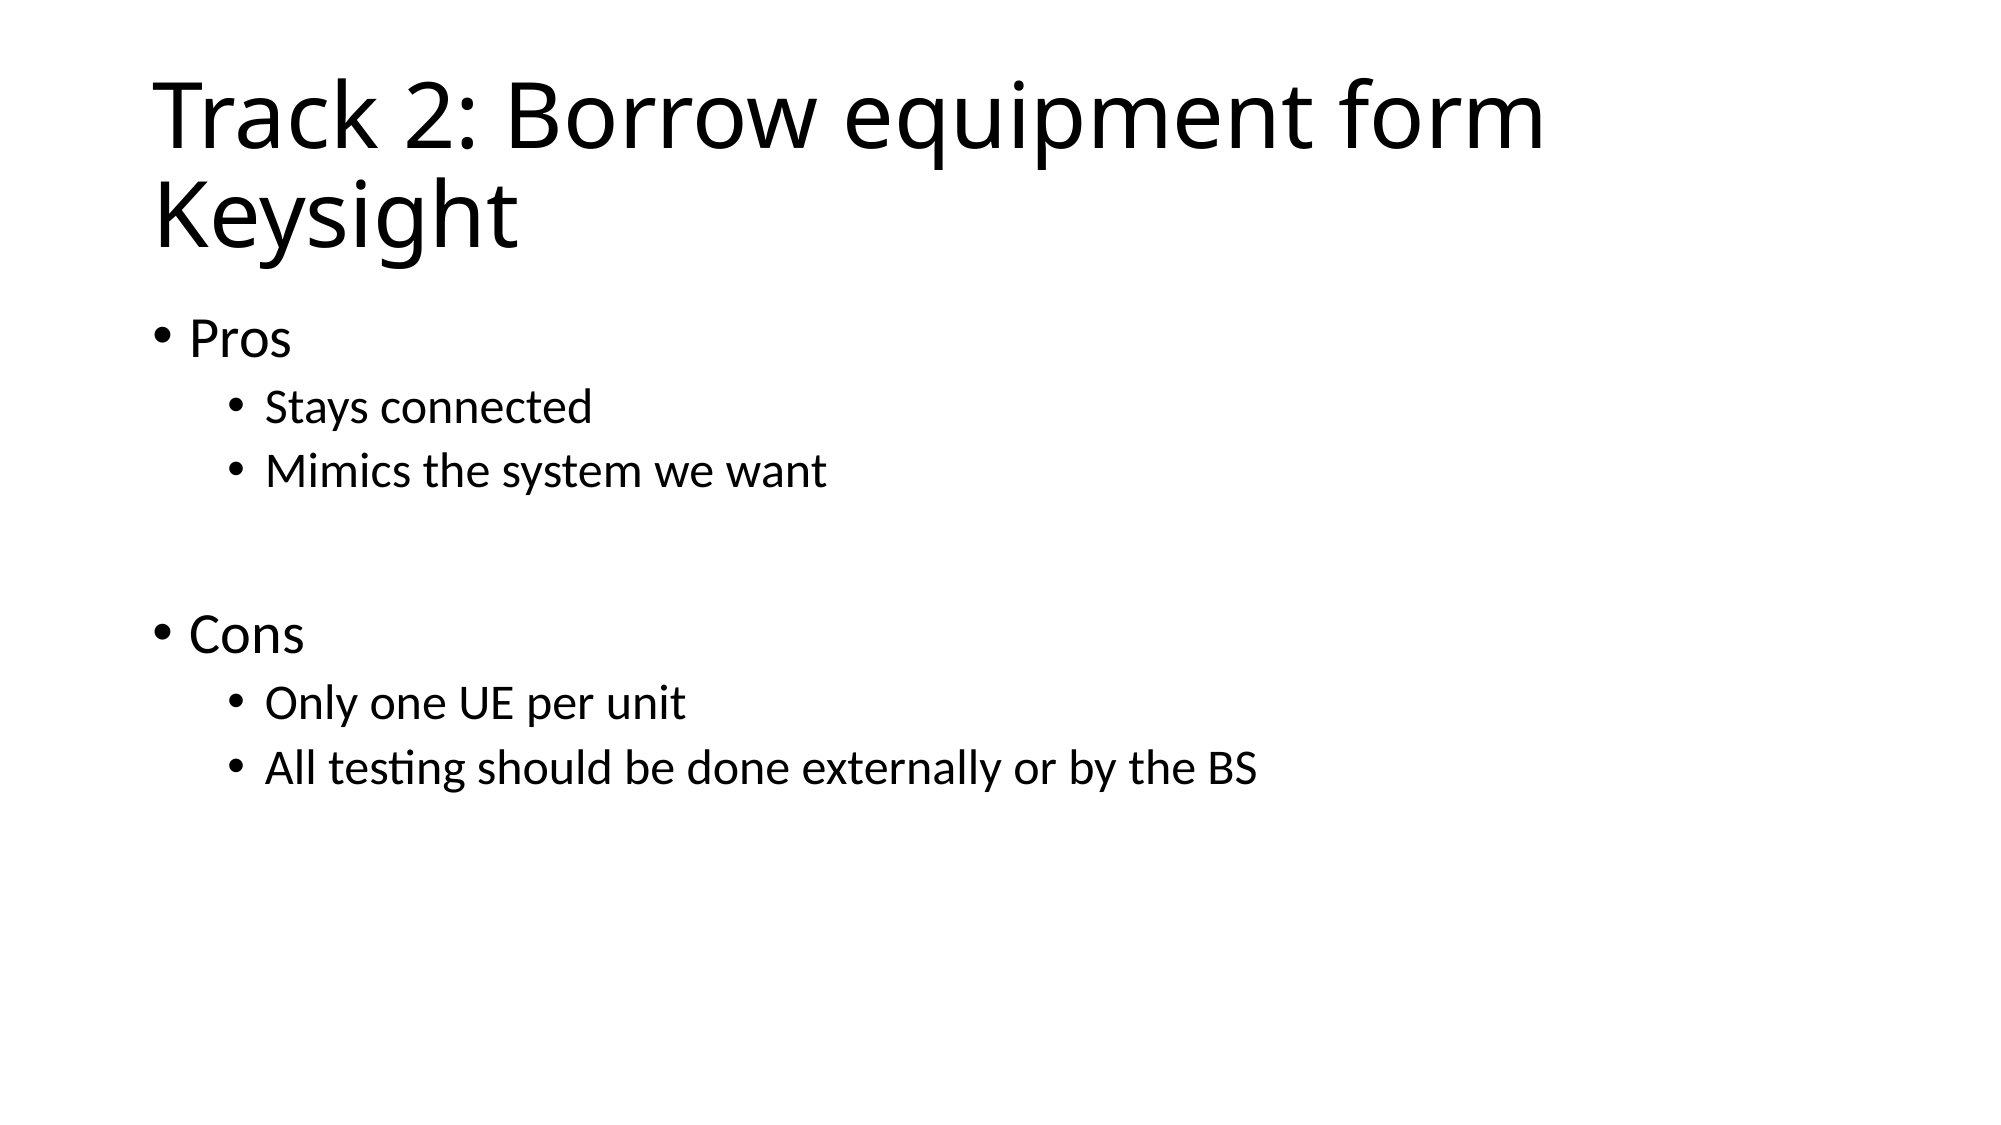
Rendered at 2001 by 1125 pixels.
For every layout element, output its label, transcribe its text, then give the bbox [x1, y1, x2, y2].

list Pros Stays connected Mimics the system we want Cons Only one UE per unit All testing should be done externally or by the BS [137, 299, 1863, 1014]
title Track 2: Borrow equipment form Keysight [137, 59, 1863, 278]
